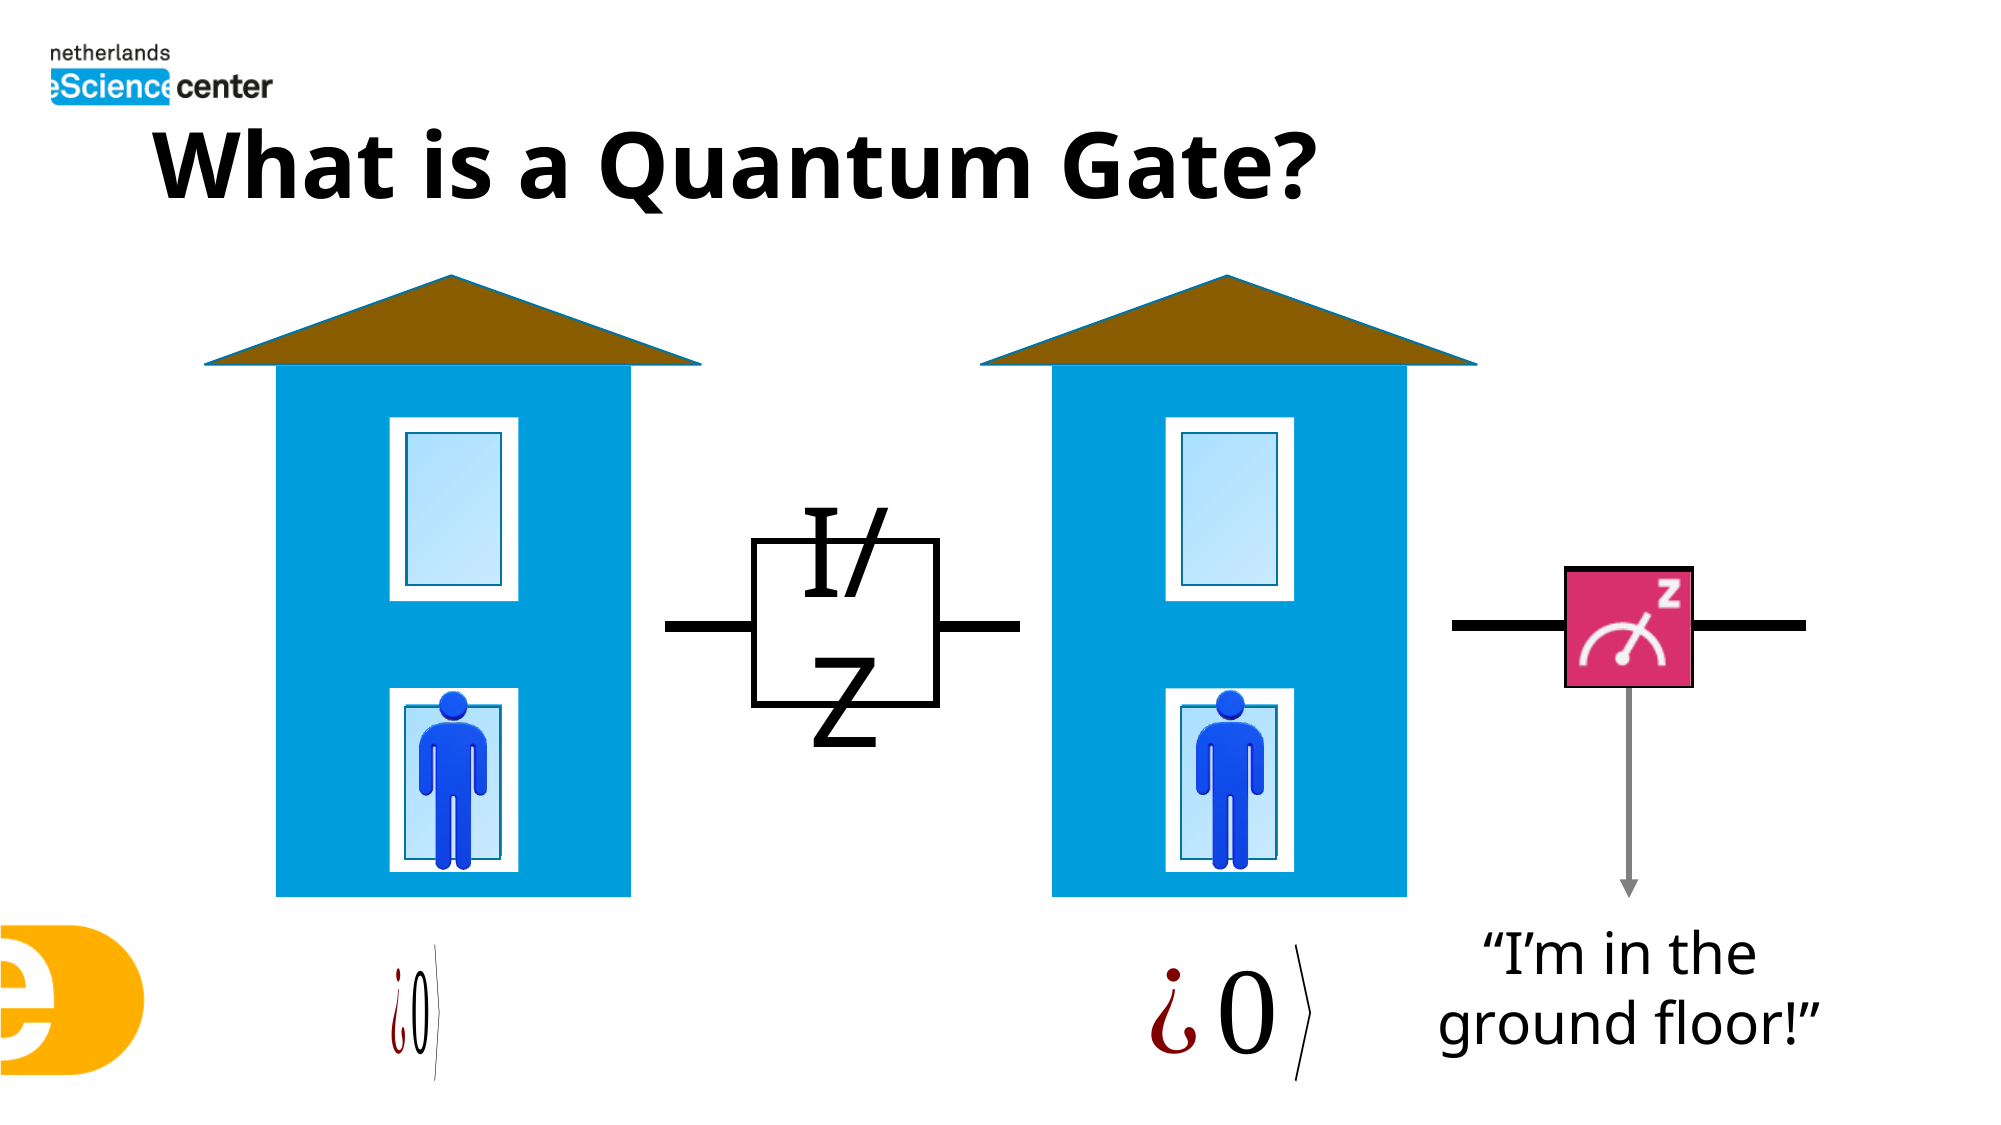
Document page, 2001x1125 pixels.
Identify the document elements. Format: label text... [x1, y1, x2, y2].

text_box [1566, 571, 1691, 686]
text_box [664, 541, 1020, 705]
title What is a Quantum Gate? [137, 59, 1863, 278]
text_box “I’m in the ground floor!” [1422, 908, 1836, 1064]
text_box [980, 275, 1478, 899]
picture [0, 0, 2001, 1125]
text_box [204, 275, 702, 899]
